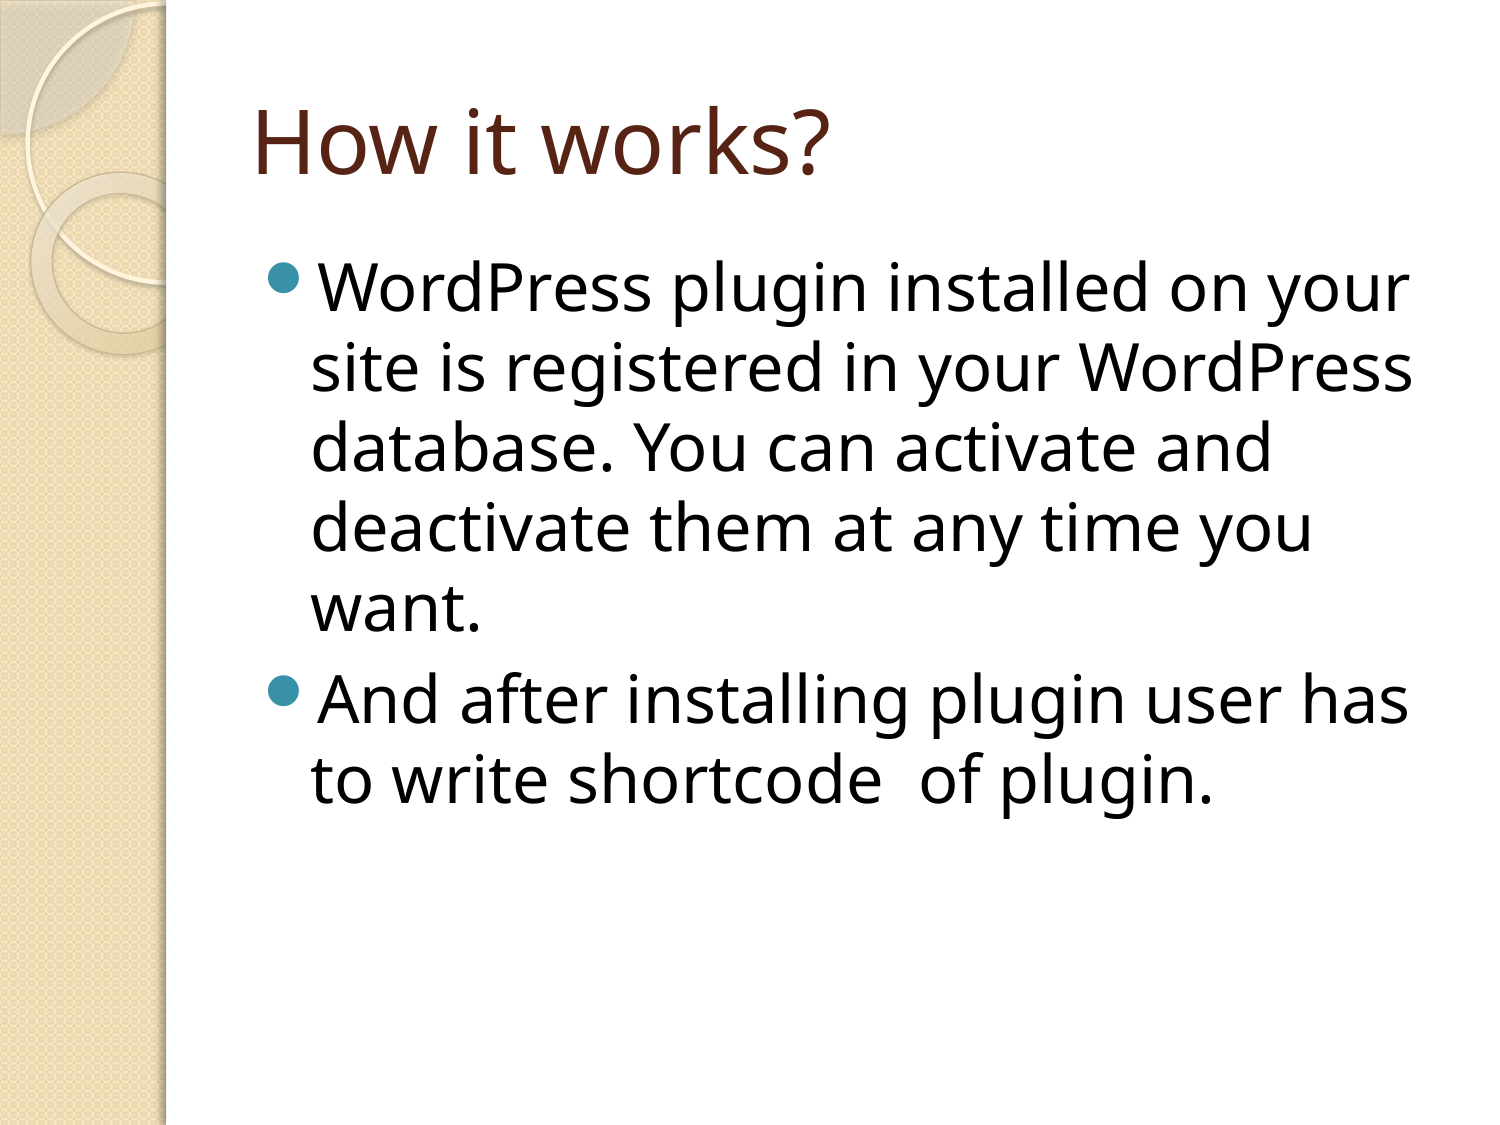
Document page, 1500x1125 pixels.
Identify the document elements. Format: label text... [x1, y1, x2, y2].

title How it works? [235, 45, 1466, 233]
list WordPress plugin installed on your site is registered in your WordPress database. You can activate and deactivate them at any time you want. And after installing plugin user has to write shortcode of plugin. [235, 237, 1466, 1025]
